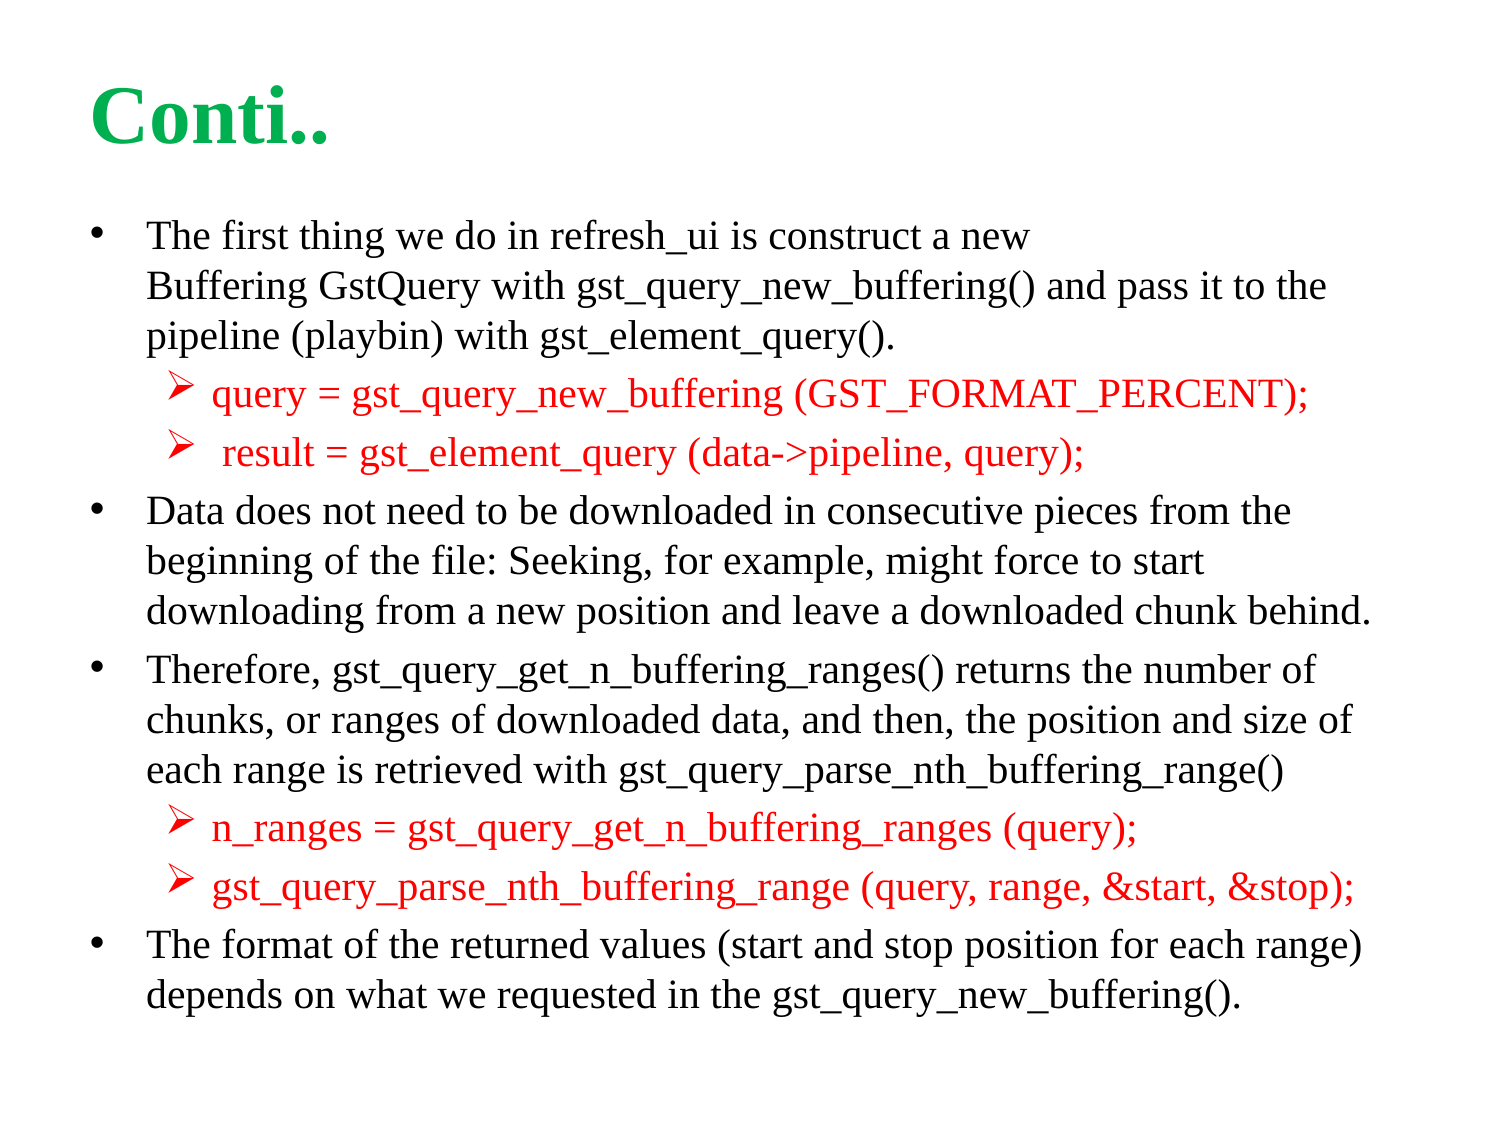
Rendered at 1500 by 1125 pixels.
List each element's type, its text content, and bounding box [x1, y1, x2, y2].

text_box The first thing we do in refresh_ui is construct a new Buffering GstQuery with gst_query_new_buffering() and pass it to the pipeline (playbin) with gst_element_query(). query = gst_query_new_buffering (GST_FORMAT_PERCENT); result = gst_element_query (data->pipeline, query); Data does not need to be downloaded in consecutive pieces from the beginning of the file: Seeking, for example, might force to start downloading from a new position and leave a downloaded chunk behind. Therefore, gst_query_get_n_buffering_ranges() returns the number of chunks, or ranges of downloaded data, and then, the position and size of each range is retrieved with gst_query_parse_nth_buffering_range() n_ranges = gst_query_get_n_buffering_ranges (query); gst_query_parse_nth_buffering_range (query, range, &start, &stop); The format of the returned values (start and stop position for each range) depends on what we requested in the gst_query_new_buffering(). [75, 199, 1425, 1125]
text_box Conti.. [75, 45, 1425, 175]
